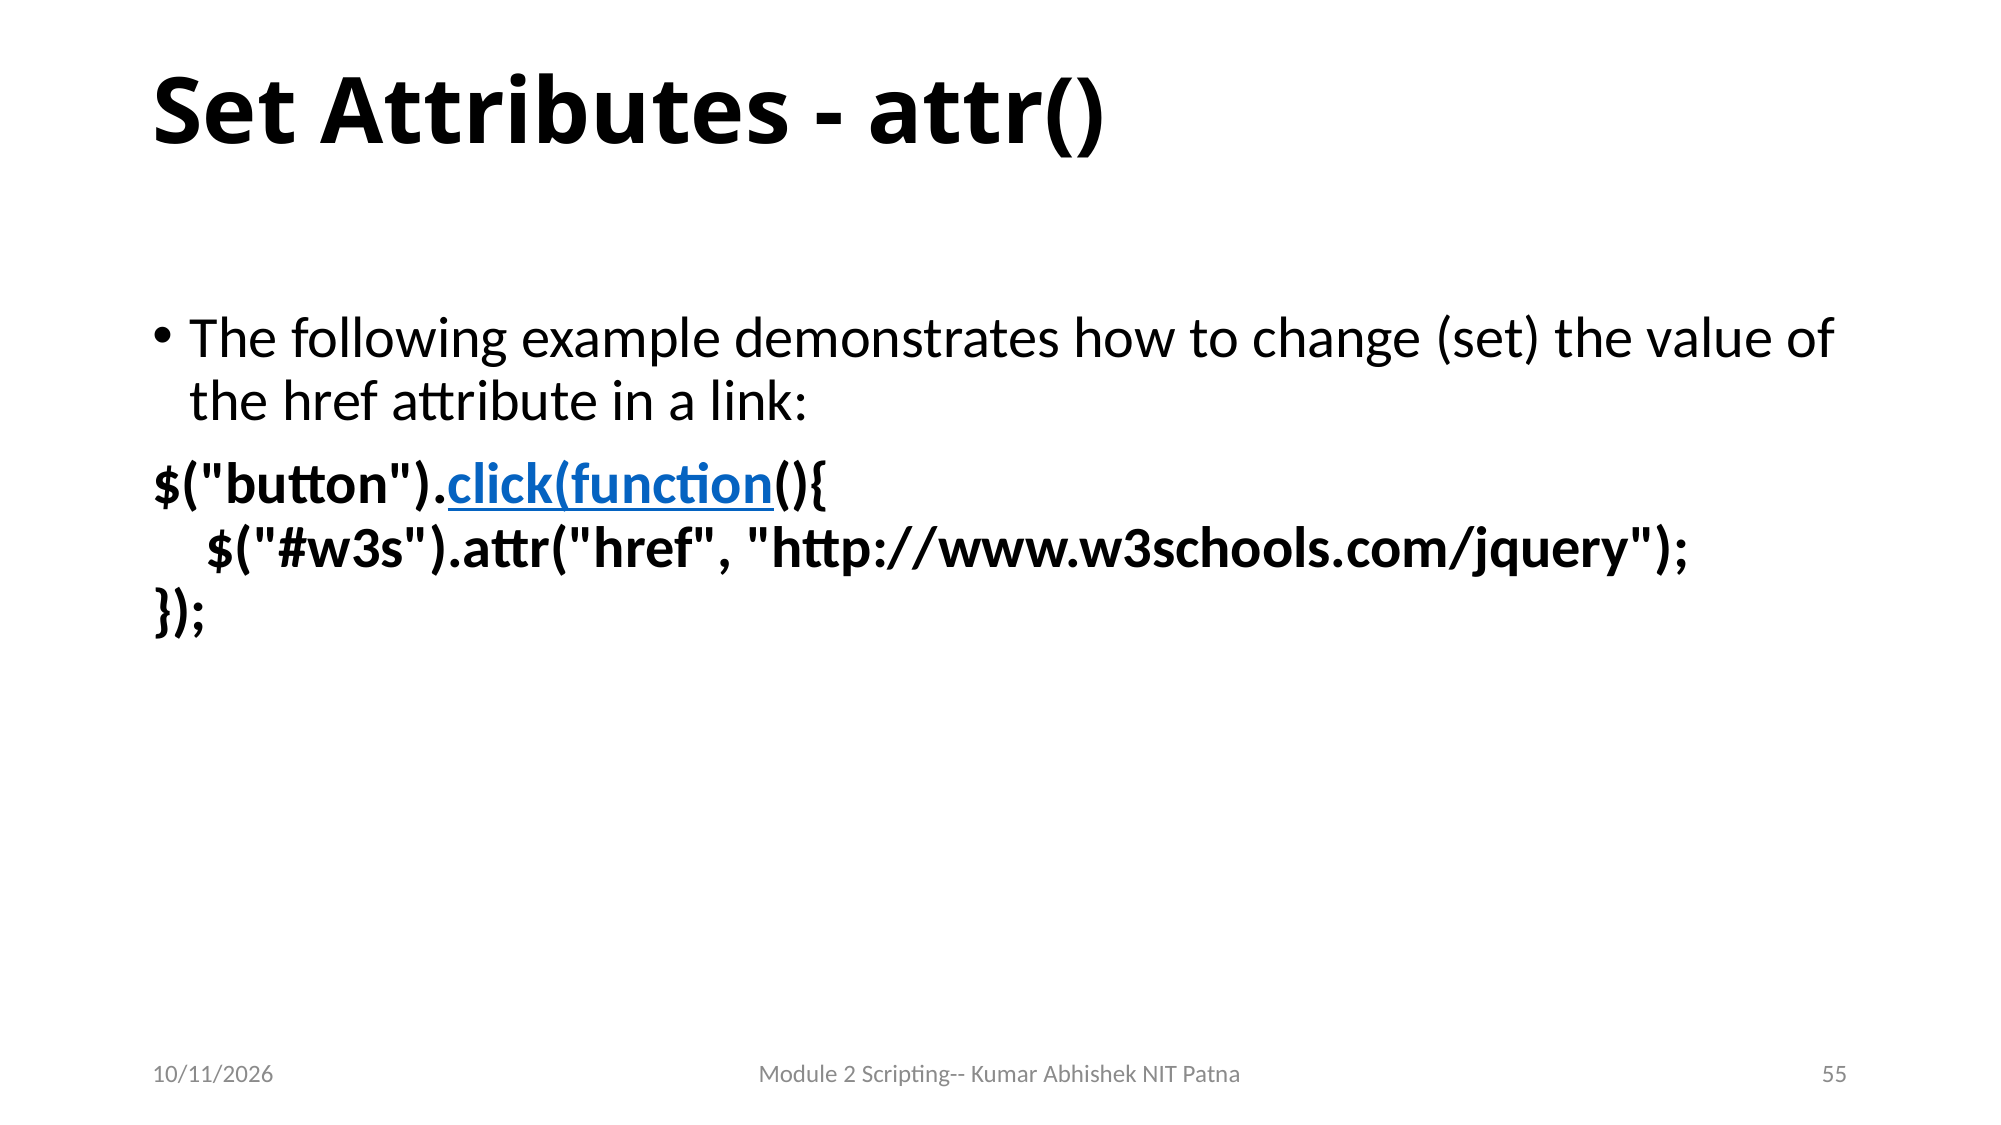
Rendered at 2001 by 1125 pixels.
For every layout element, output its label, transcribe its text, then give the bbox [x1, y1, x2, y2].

list The following example demonstrates how to change (set) the value of the href attribute in a link: $("button").click(function(){ $("#w3s").attr("href", "http://www.w3schools.com/jquery"); }); [137, 299, 1863, 1014]
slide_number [137, 1042, 588, 1103]
slide_number 55 [1412, 1042, 1863, 1103]
title Set Attributes - attr() [137, 59, 1863, 278]
footer Module 2 Scripting-- Kumar Abhishek NIT Patna [662, 1042, 1338, 1103]
